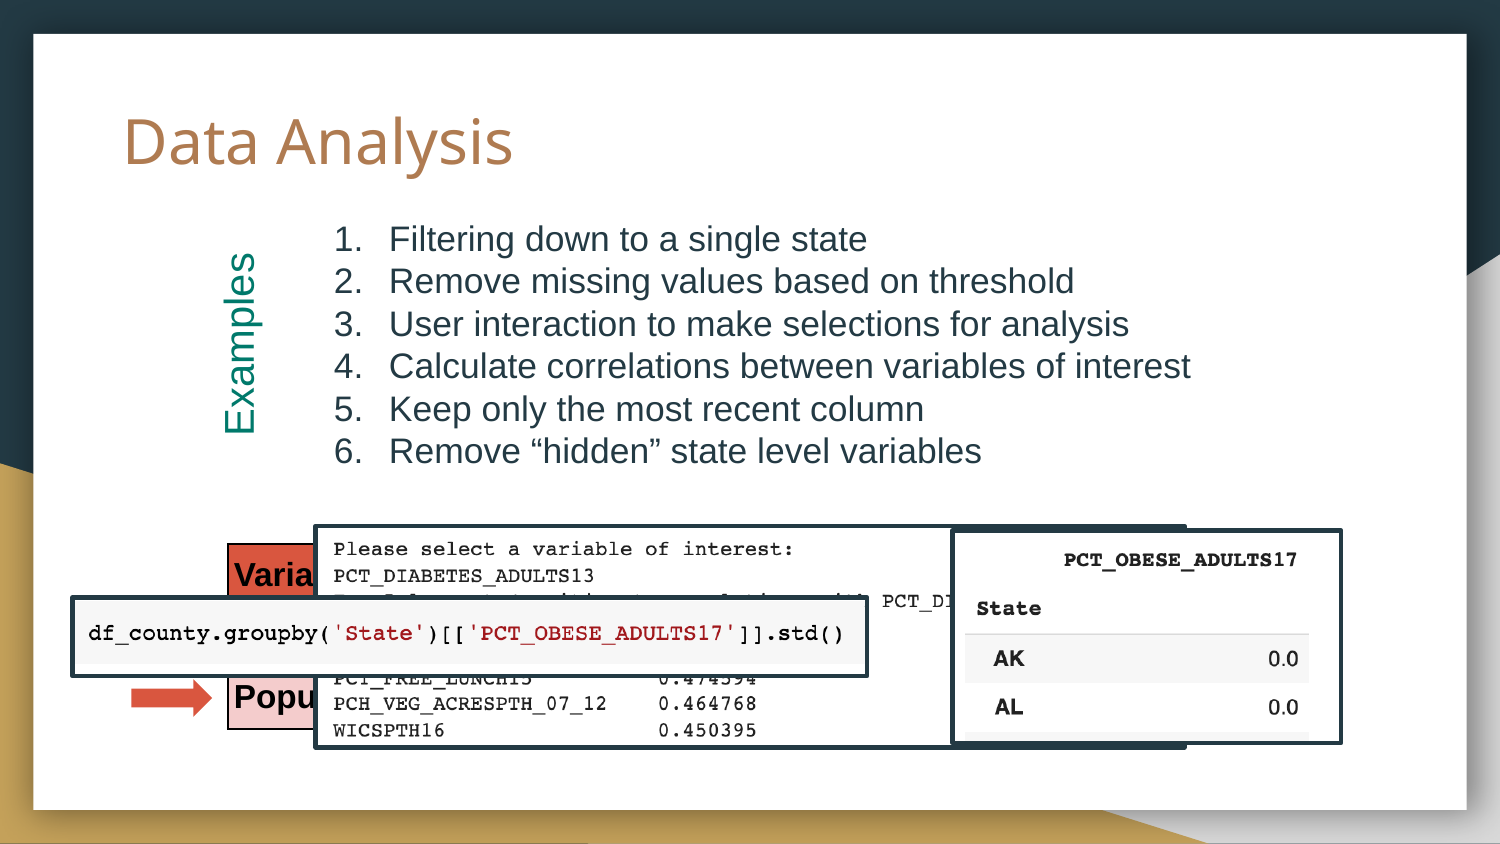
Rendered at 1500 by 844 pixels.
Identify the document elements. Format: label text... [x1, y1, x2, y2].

text_box [131, 683, 213, 717]
text_box Examples [197, 227, 278, 463]
text_box Filtering down to a single state Remove missing values based on threshold User interaction to make selections for analysis Calculate correlations between variables of interest Keep only the most recent column Remove “hidden” state level variables [298, 200, 1303, 486]
table_header Variable_Name [229, 545, 312, 595]
picture [74, 528, 1339, 746]
title Data Analysis [107, 87, 1339, 244]
table_cell Population, low access to store, 2015 [229, 683, 312, 728]
